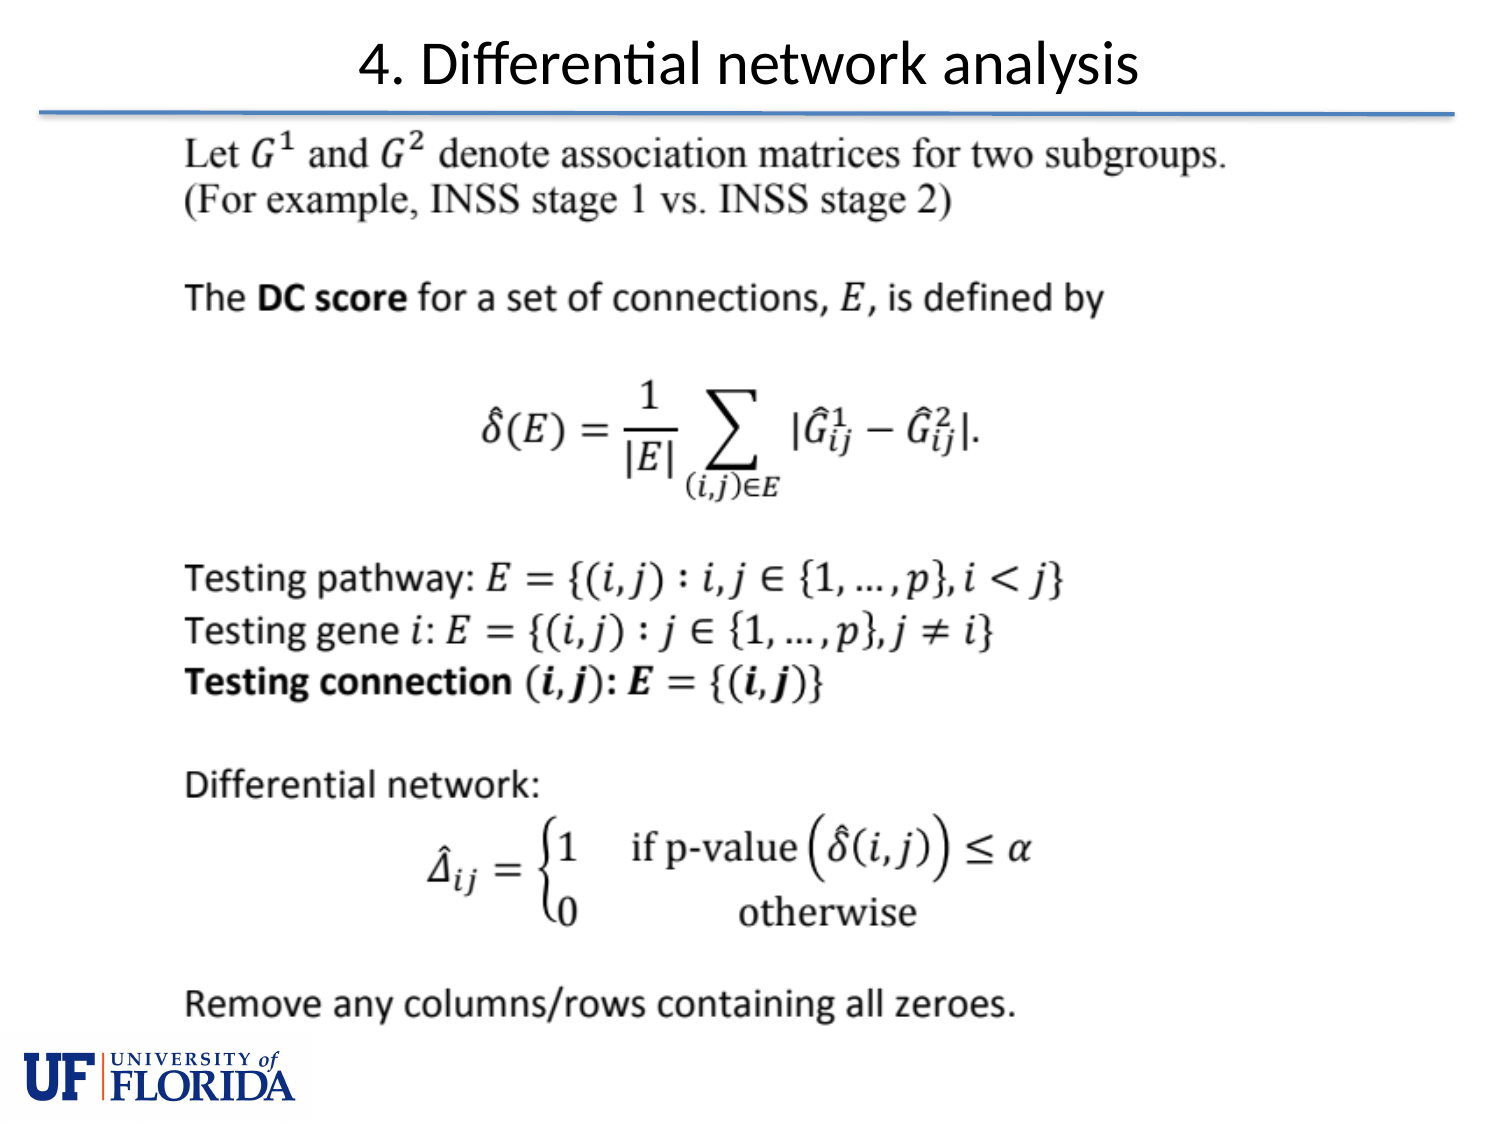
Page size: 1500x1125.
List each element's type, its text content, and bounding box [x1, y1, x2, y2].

title 4. Differential network analysis [75, 21, 1425, 99]
picture [0, 1027, 319, 1125]
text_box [184, 127, 1275, 1028]
